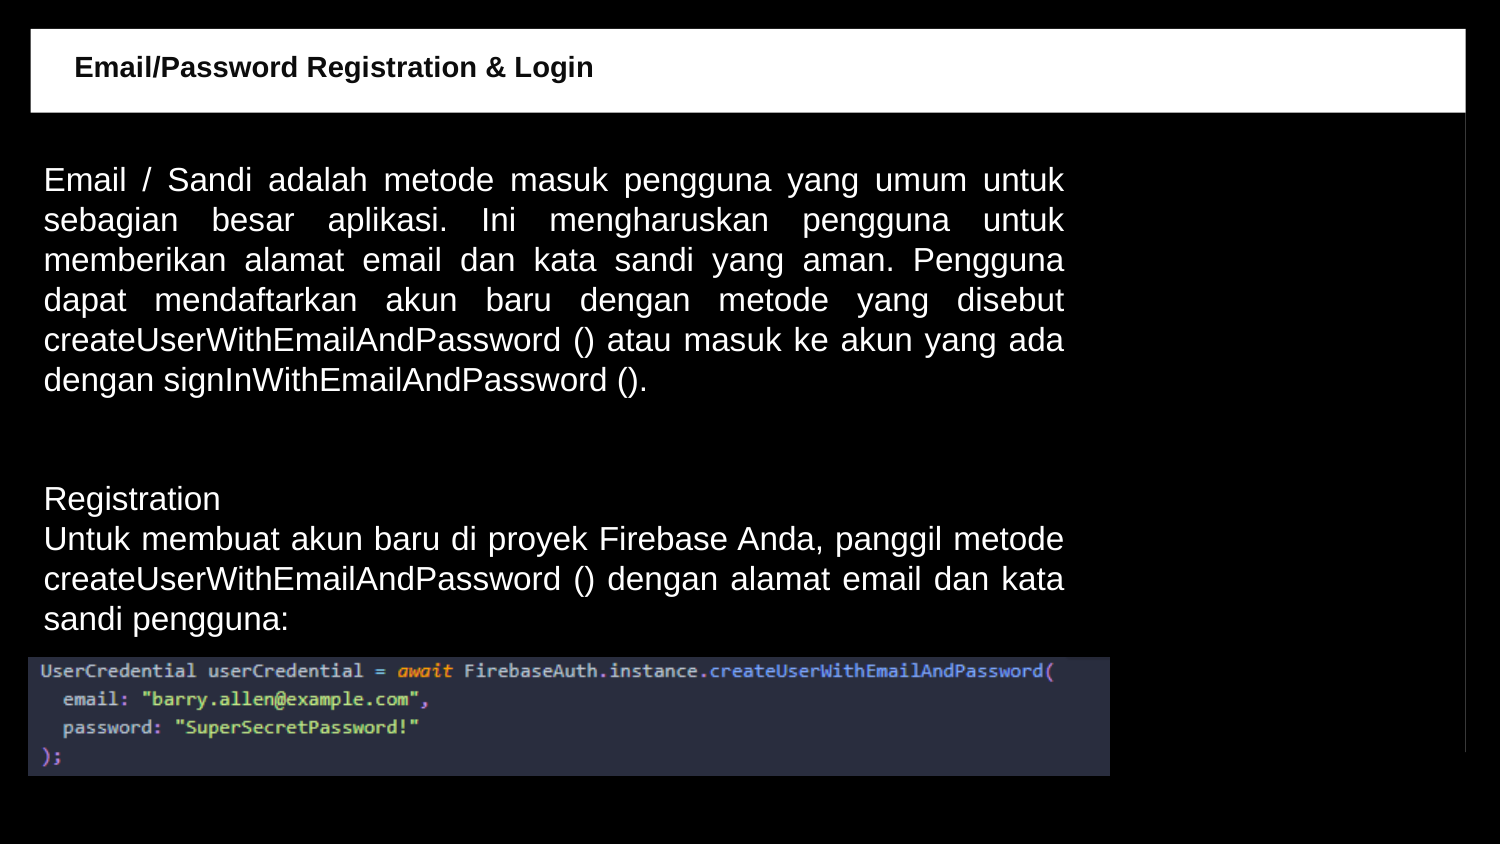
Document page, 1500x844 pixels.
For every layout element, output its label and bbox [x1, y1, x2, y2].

picture [28, 656, 1111, 777]
text_box [28, 42, 1466, 754]
